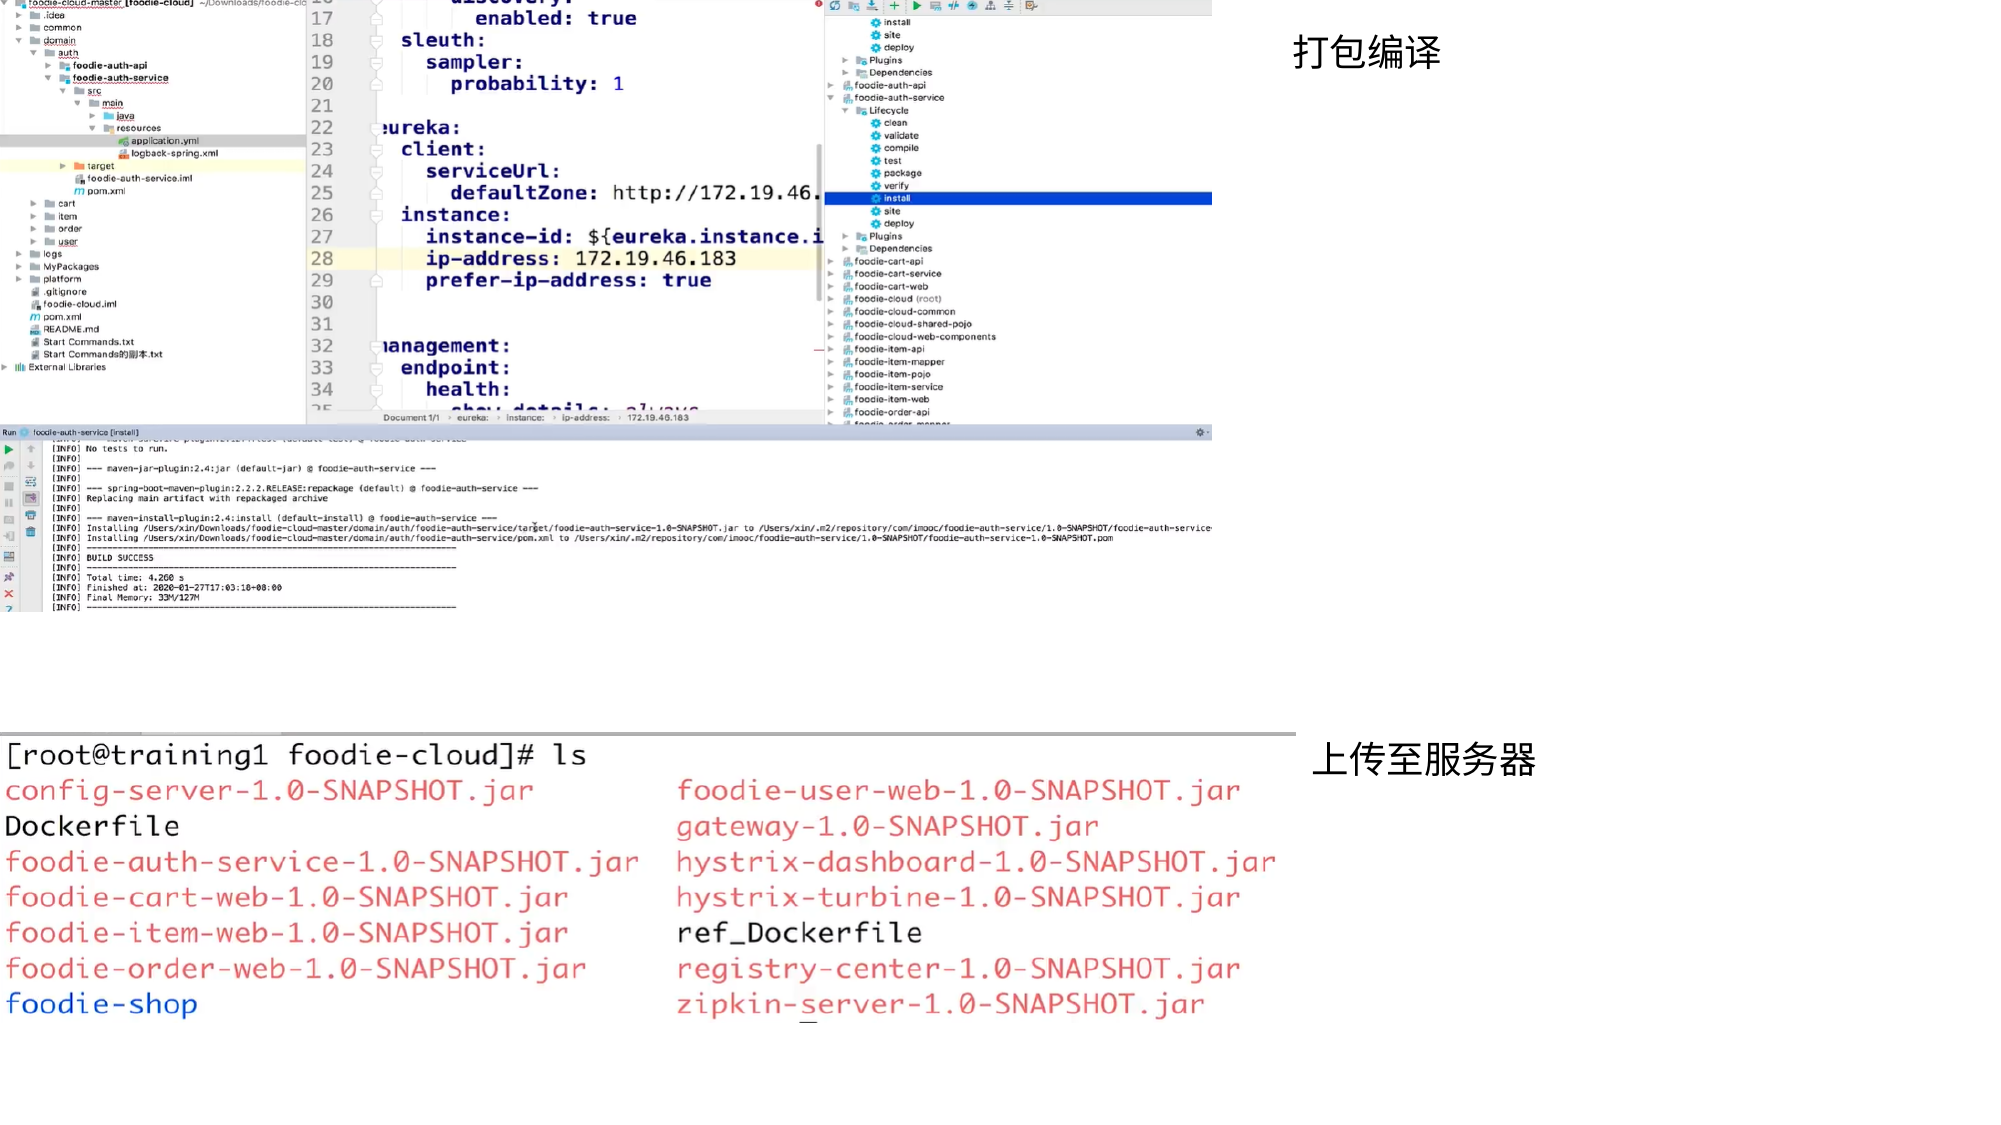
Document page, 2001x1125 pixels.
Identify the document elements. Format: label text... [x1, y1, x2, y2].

text_box 上传至服务器 [1297, 728, 1671, 789]
picture [0, 0, 1212, 612]
picture [0, 732, 1296, 1023]
text_box 打包编译 [1277, 21, 1652, 82]
